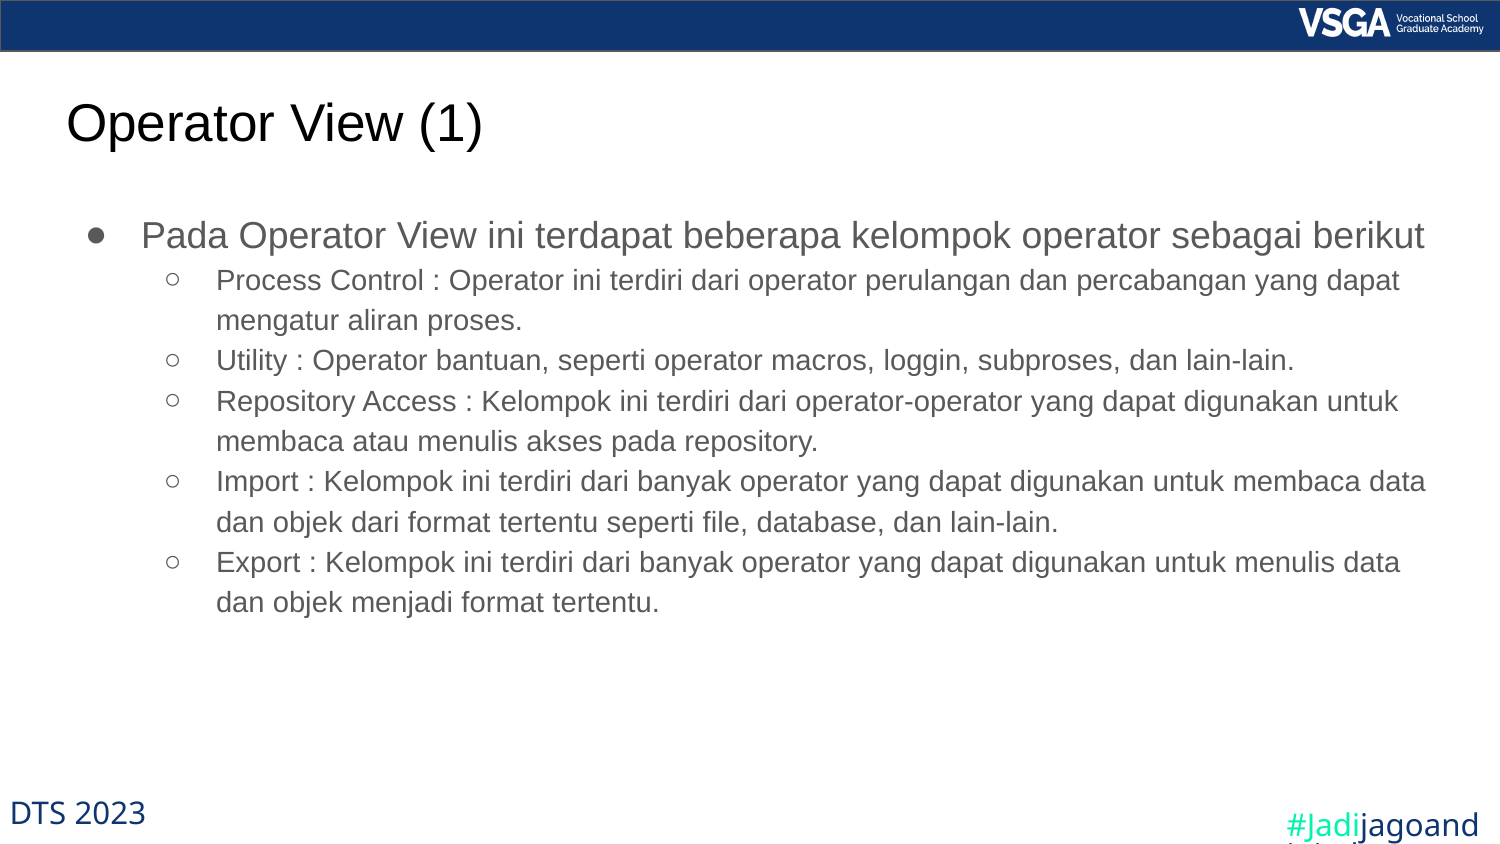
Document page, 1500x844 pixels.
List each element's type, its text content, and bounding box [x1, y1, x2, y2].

title Operator View (1) [51, 72, 1449, 167]
list Pada Operator View ini terdapat beberapa kelompok operator sebagai berikut Process Control : Operator ini terdiri dari operator perulangan dan percabangan yang dapat mengatur aliran proses. Utility : Operator bantuan, seperti operator macros, loggin, subproses, dan lain-lain. Repository Access : Kelompok ini terdiri dari operator-operator yang dapat digunakan untuk membaca atau menulis akses pada repository. Import : Kelompok ini terdiri dari banyak operator yang dapat digunakan untuk membaca data dan objek dari format tertentu seperti file, database, dan lain-lain. Export : Kelompok ini terdiri dari banyak operator yang dapat digunakan untuk menulis data dan objek menjadi format tertentu. [51, 189, 1449, 750]
picture [1284, 0, 1498, 79]
